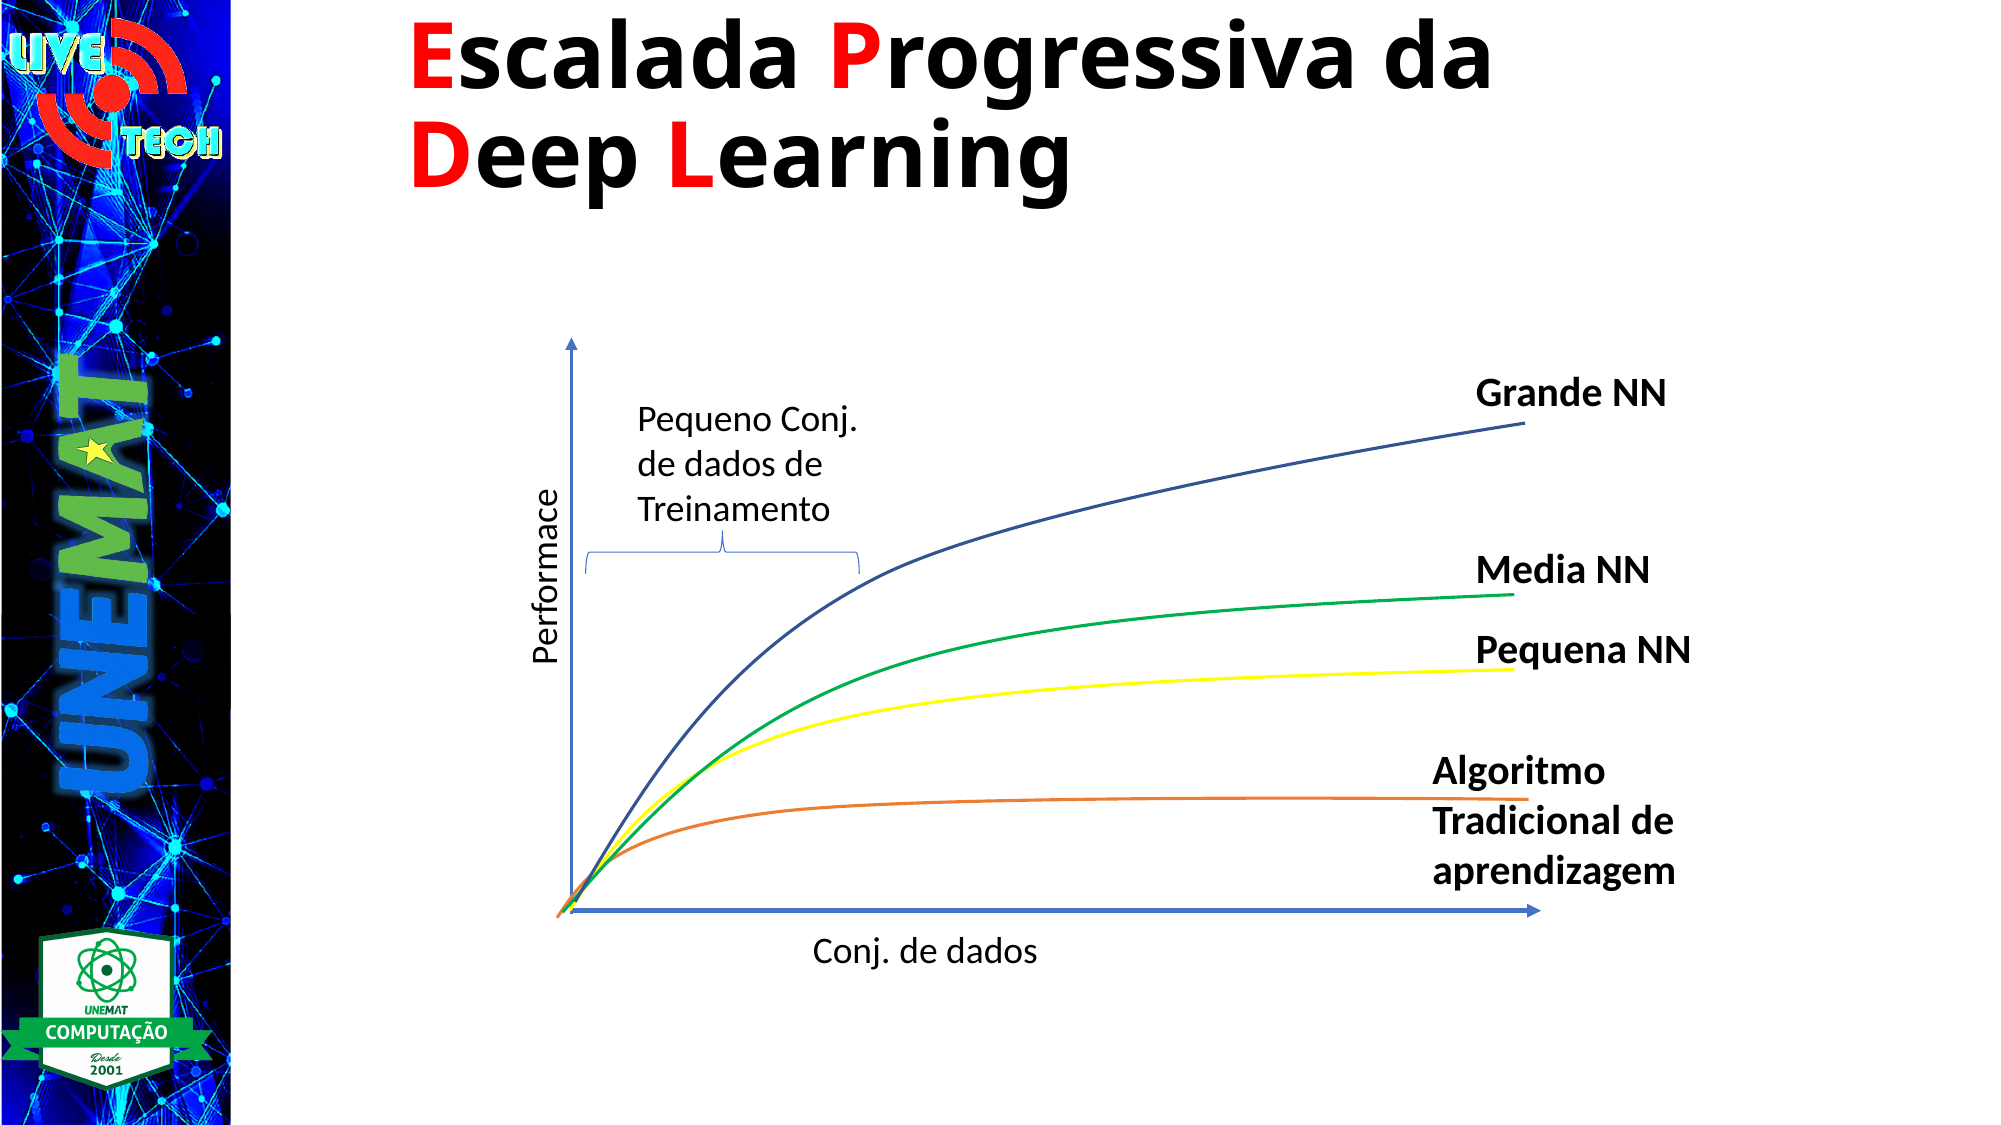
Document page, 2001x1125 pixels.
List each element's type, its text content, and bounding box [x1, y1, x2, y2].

text_box Grande NN [1461, 357, 1683, 423]
title Escalada Progressiva da Deep Learning [391, 0, 1999, 218]
text_box [585, 536, 860, 574]
text_box [574, 423, 1526, 903]
text_box Pequeno Conj. de dados de Treinamento [622, 386, 880, 536]
text_box Pequena NN [1461, 614, 1707, 679]
text_box Conj. de dados [798, 918, 1056, 979]
text_box [572, 595, 1499, 910]
text_box [576, 797, 1417, 910]
text_box [561, 901, 571, 914]
text_box Performace [512, 422, 571, 680]
text_box [572, 878, 587, 898]
text_box Media NN [1460, 534, 1666, 600]
text_box [556, 896, 613, 919]
text_box [573, 669, 1478, 910]
picture [0, 0, 231, 1125]
text_box Algoritmo Tradicional de aprendizagem [1417, 735, 1708, 900]
